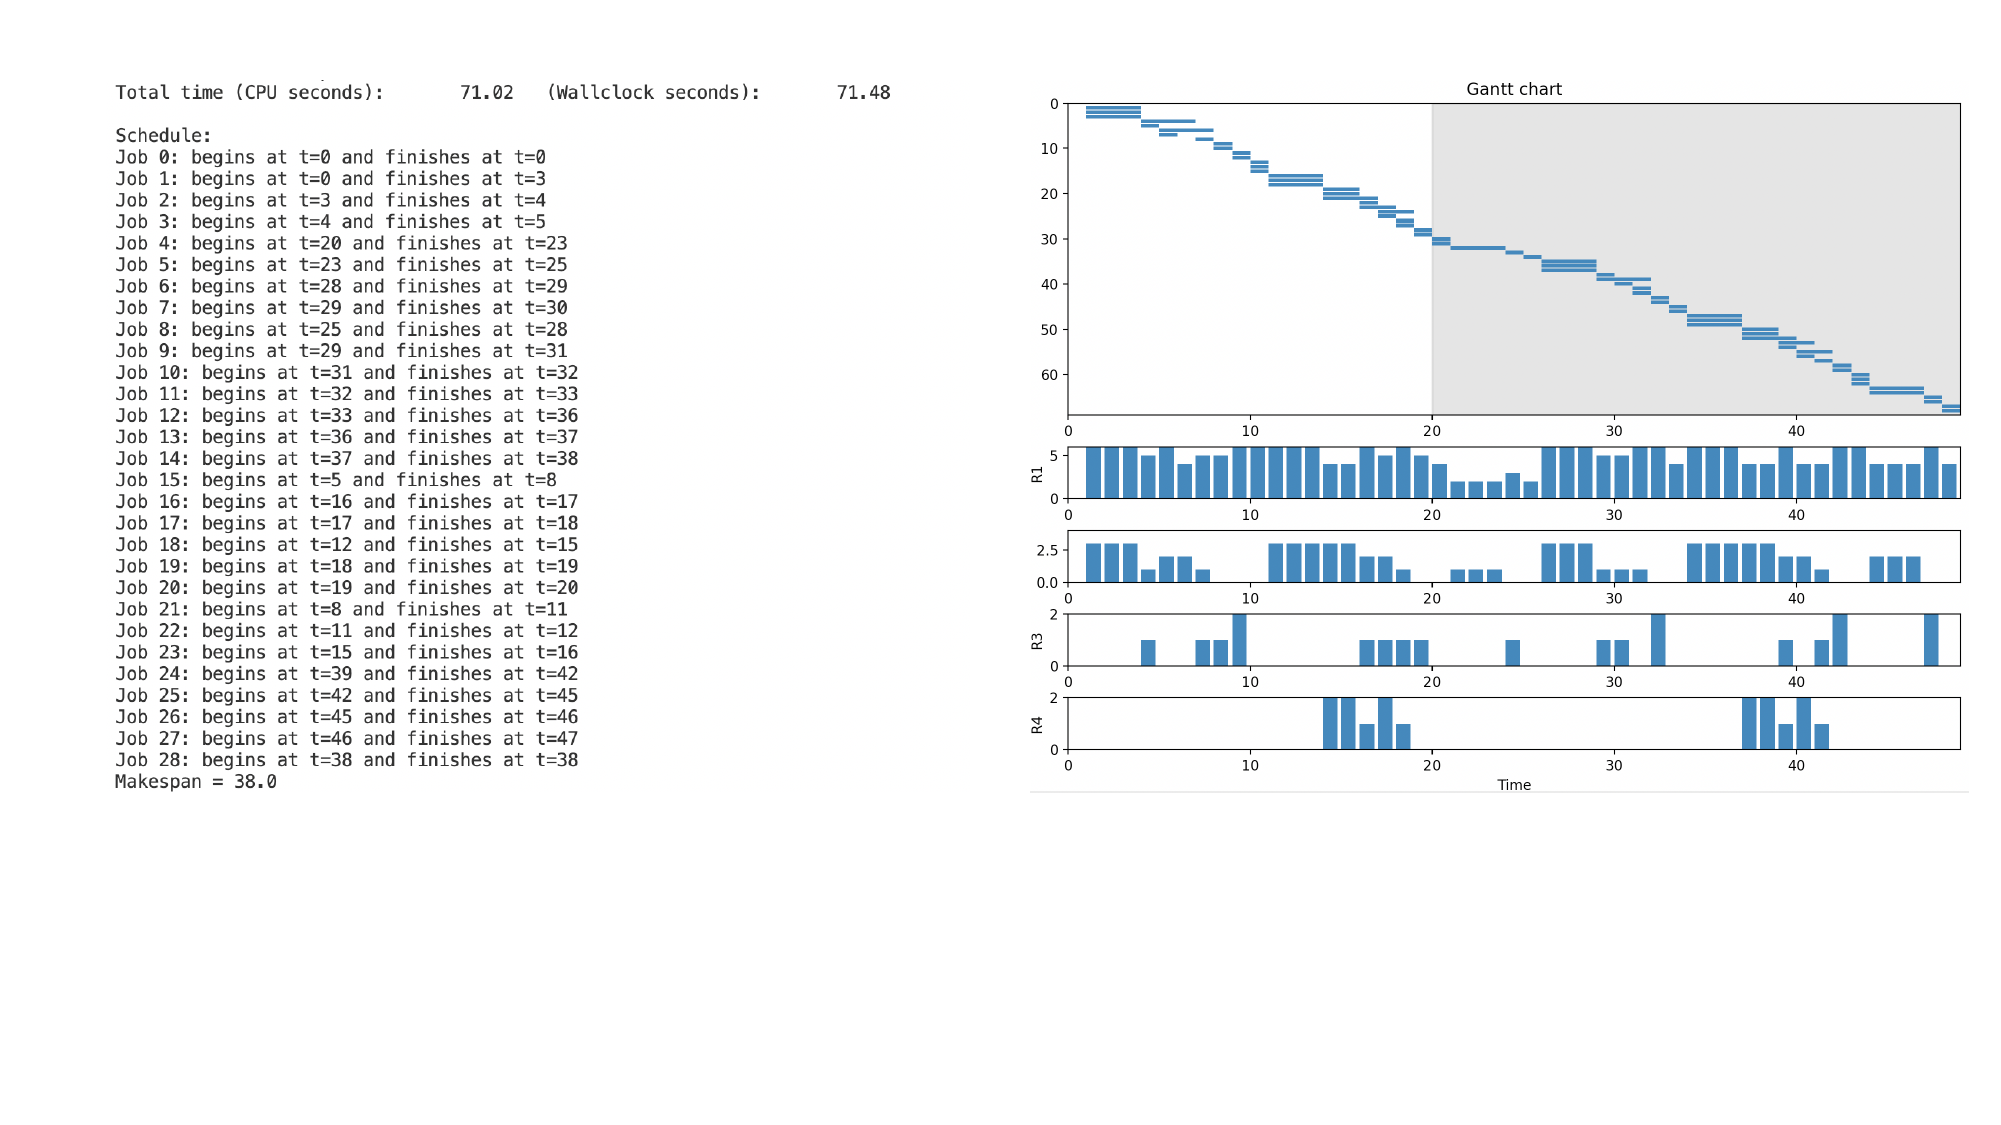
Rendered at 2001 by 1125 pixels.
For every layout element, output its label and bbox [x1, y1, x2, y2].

picture [106, 80, 970, 792]
picture [1030, 80, 1969, 793]
